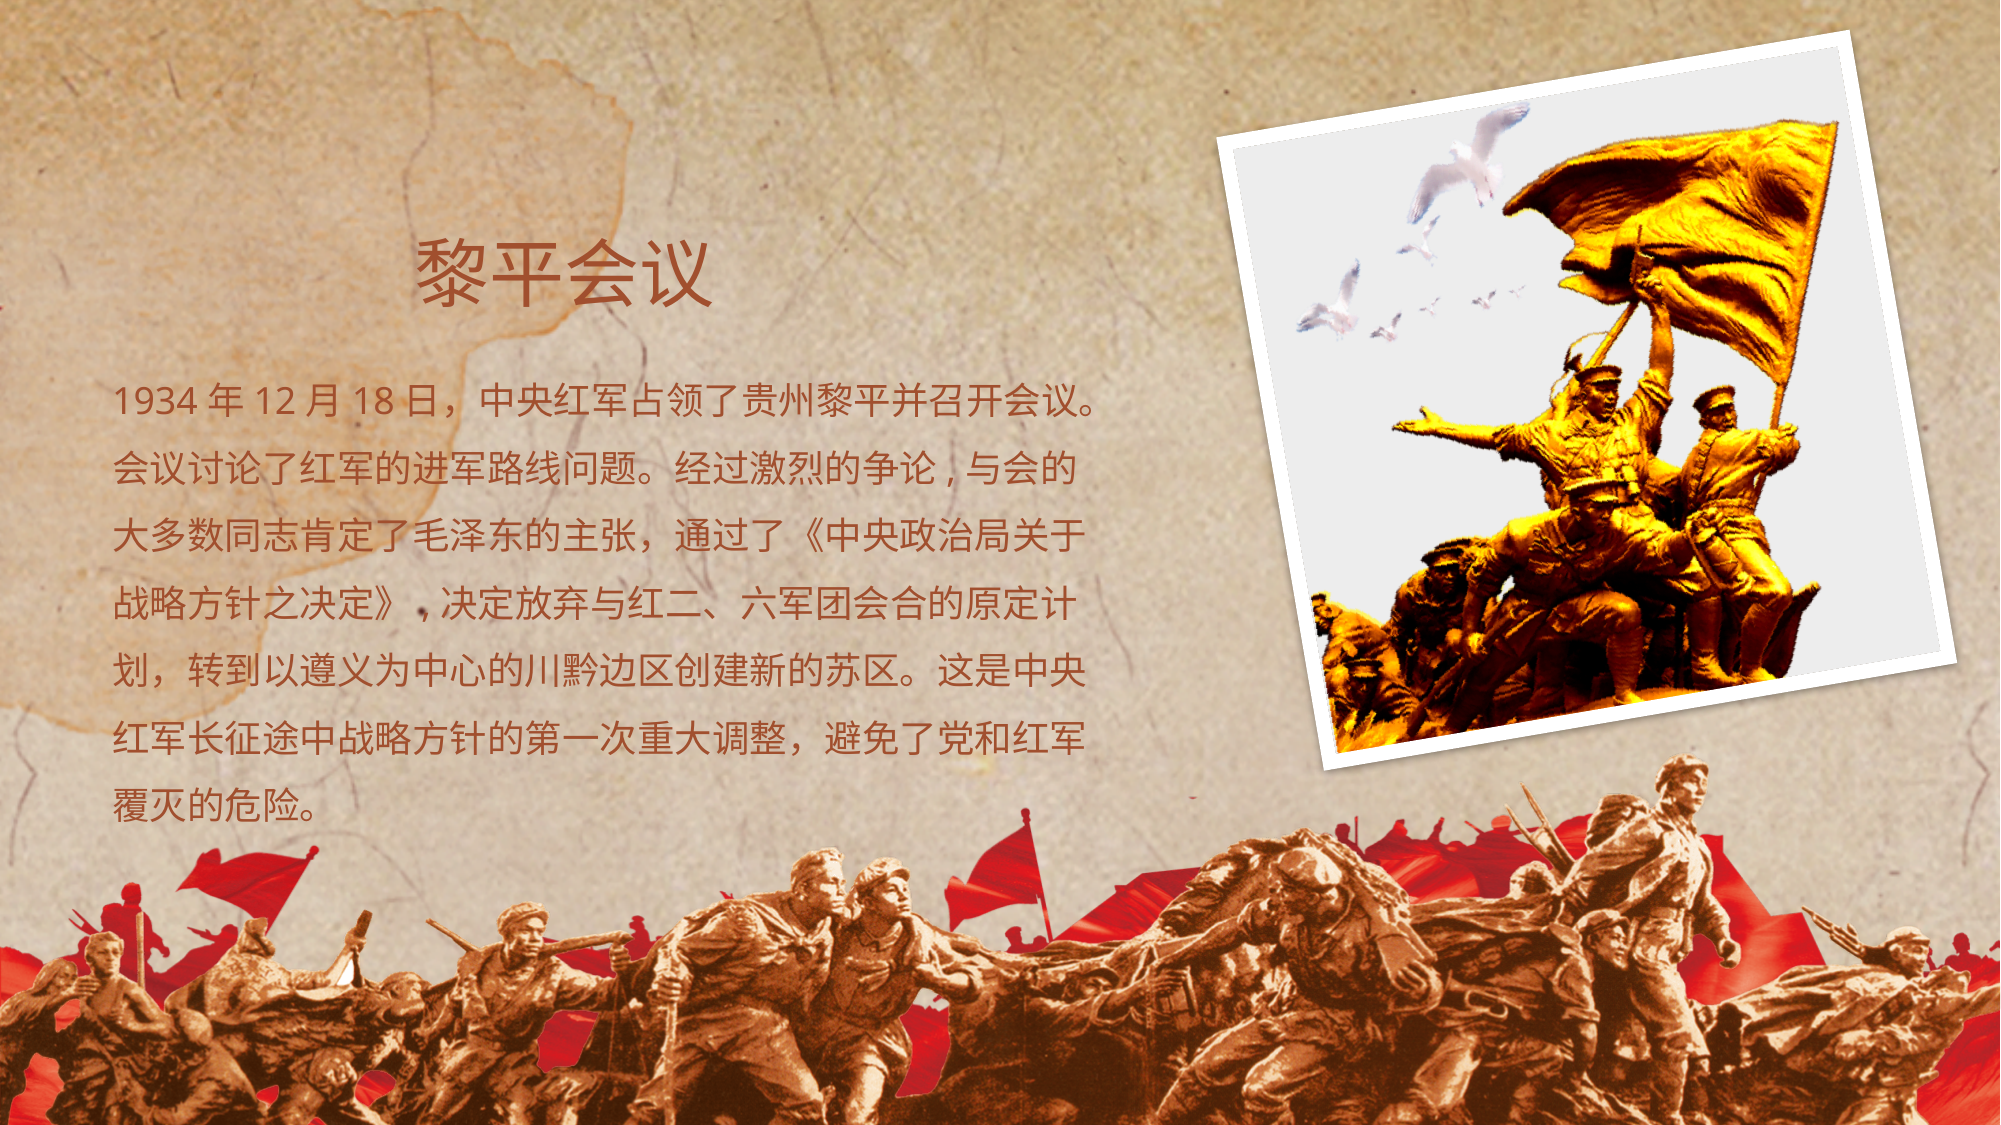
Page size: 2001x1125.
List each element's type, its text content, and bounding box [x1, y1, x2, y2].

text_box 黎平会议 [125, 174, 1003, 324]
picture [0, 0, 2001, 1125]
text_box 1934年12月18日，中央红军占领了贵州黎平并召开会议。会议讨论了红军的进军路线问题。经过激烈的争论,与会的大多数同志肯定了毛泽东的主张，通过了《中央政治局关于战略方针之决定》,决定放弃与红二、六军团会合的原定计划，转到以遵义为中心的川黔边区创建新的苏区。这是中央红军长征途中战略方针的第一次重大调整，避免了党和红军覆灭的危险。 [97, 347, 1103, 835]
